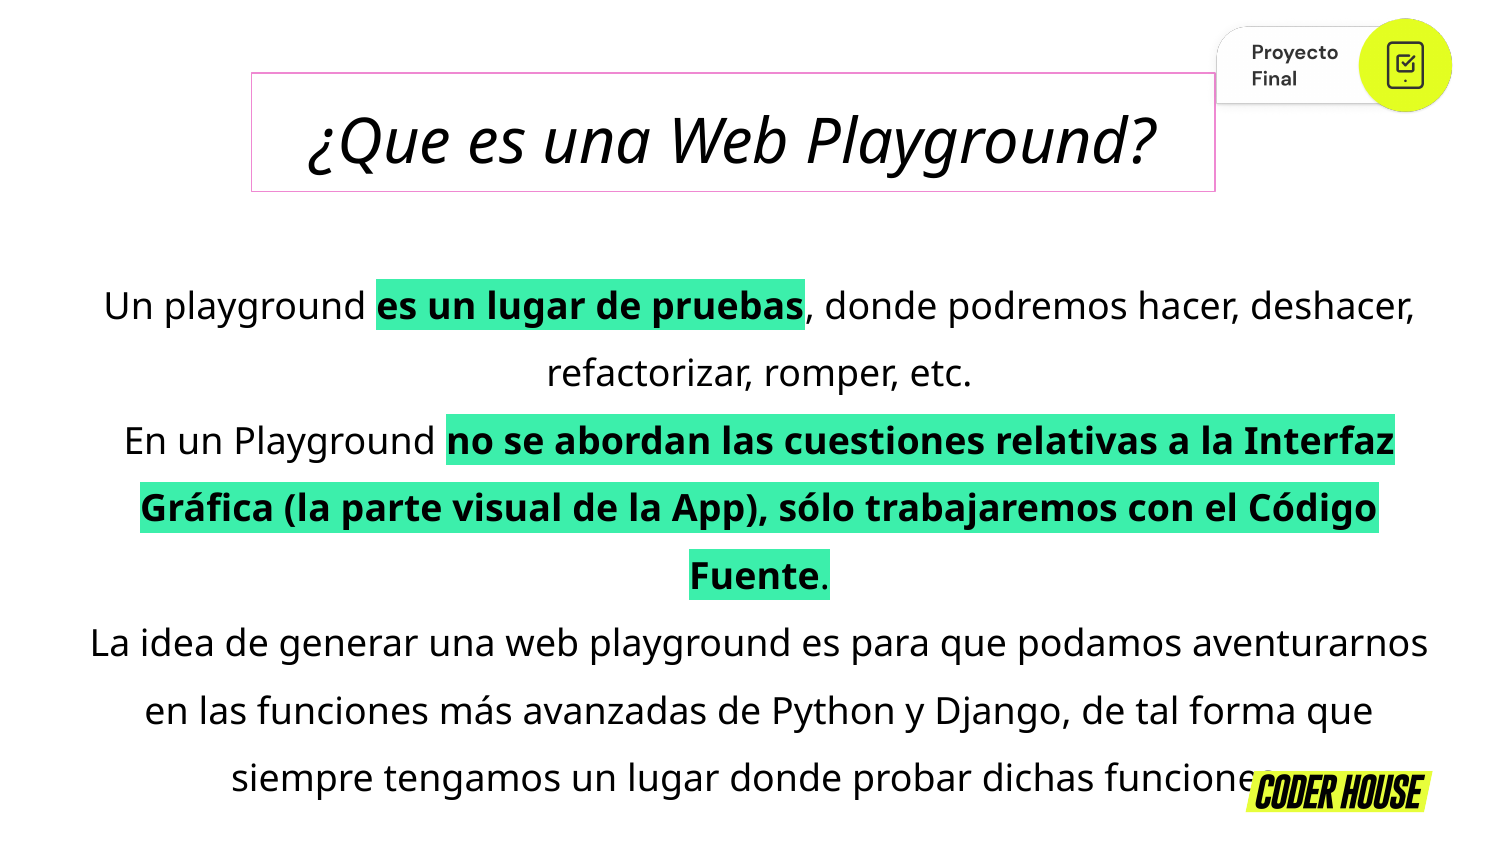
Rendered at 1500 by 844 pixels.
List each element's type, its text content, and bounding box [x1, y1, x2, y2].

picture [1204, 12, 1473, 119]
title ¿Que es una Web Playground? [251, 72, 1215, 192]
text_box Un playground es un lugar de pruebas, donde podremos hacer, deshacer, refactorizar, romper, etc. En un Playground no se abordan las cuestiones relativas a la Interfaz Gráfica (la parte visual de la App), sólo trabajaremos con el Código Fuente. La idea de generar una web playground es para que podamos aventurarnos en las funciones más avanzadas de Python y Django, de tal forma que siempre tengamos un lugar donde probar dichas funciones. [53, 244, 1466, 725]
picture [1241, 764, 1437, 819]
